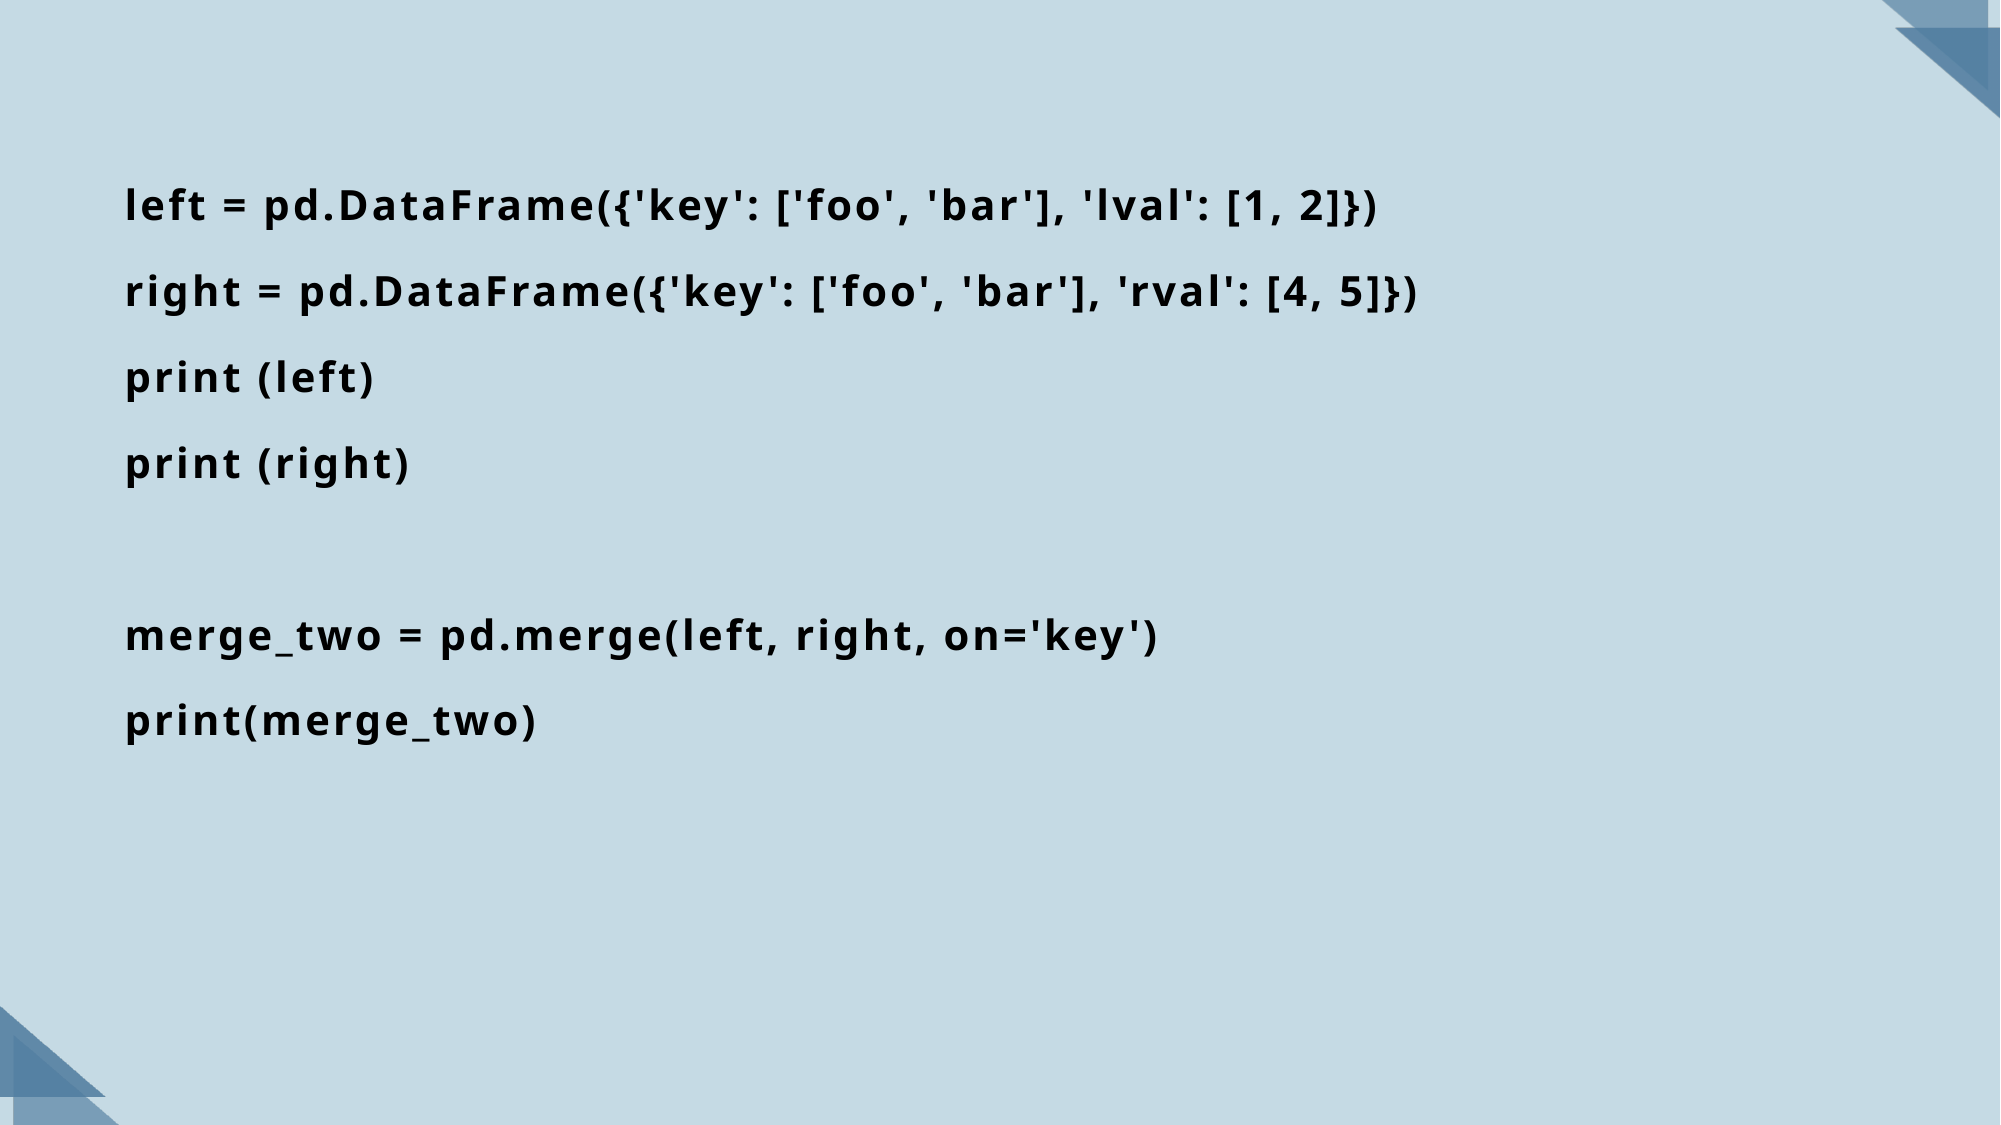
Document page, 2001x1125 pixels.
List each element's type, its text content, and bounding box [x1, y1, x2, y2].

list left = pd.DataFrame({'key': ['foo', 'bar'], 'lval': [1, 2]}) right = pd.DataFrame({'key': ['foo', 'bar'], 'rval': [4, 5]}) print (left) print (right) merge_two = pd.merge(left, right, on='key') print(merge_two) [109, 156, 1891, 1041]
picture [0, 1006, 119, 1125]
picture [1882, 0, 2000, 118]
